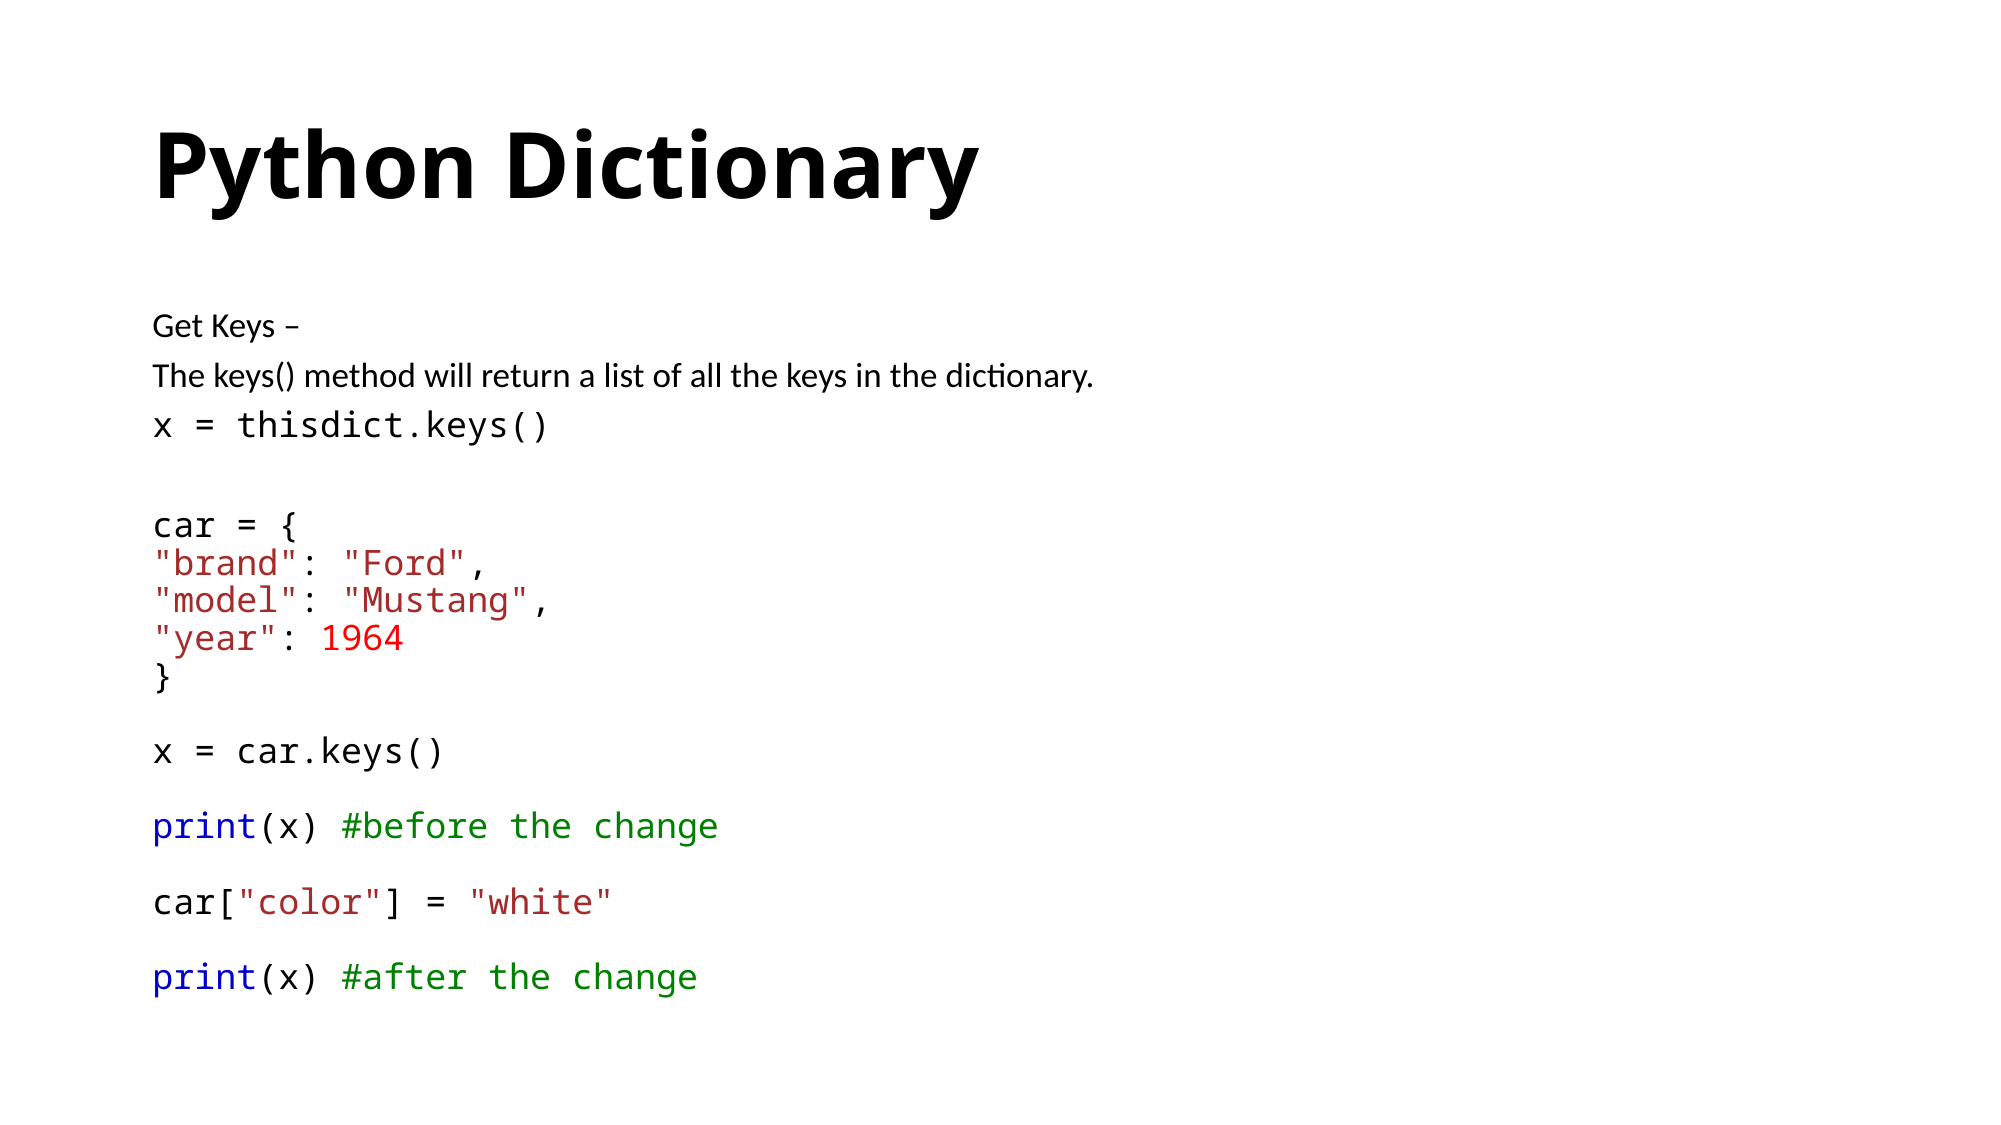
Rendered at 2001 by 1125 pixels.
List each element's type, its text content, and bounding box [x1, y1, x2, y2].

list Get Keys – The keys() method will return a list of all the keys in the dictionary. x = thisdict.keys() car = { "brand": "Ford", "model": "Mustang", "year": 1964 } x = car.keys() print(x) #before the change car["color"] = "white" print(x) #after the change [137, 299, 1863, 1014]
title Python Dictionary [137, 59, 1863, 278]
